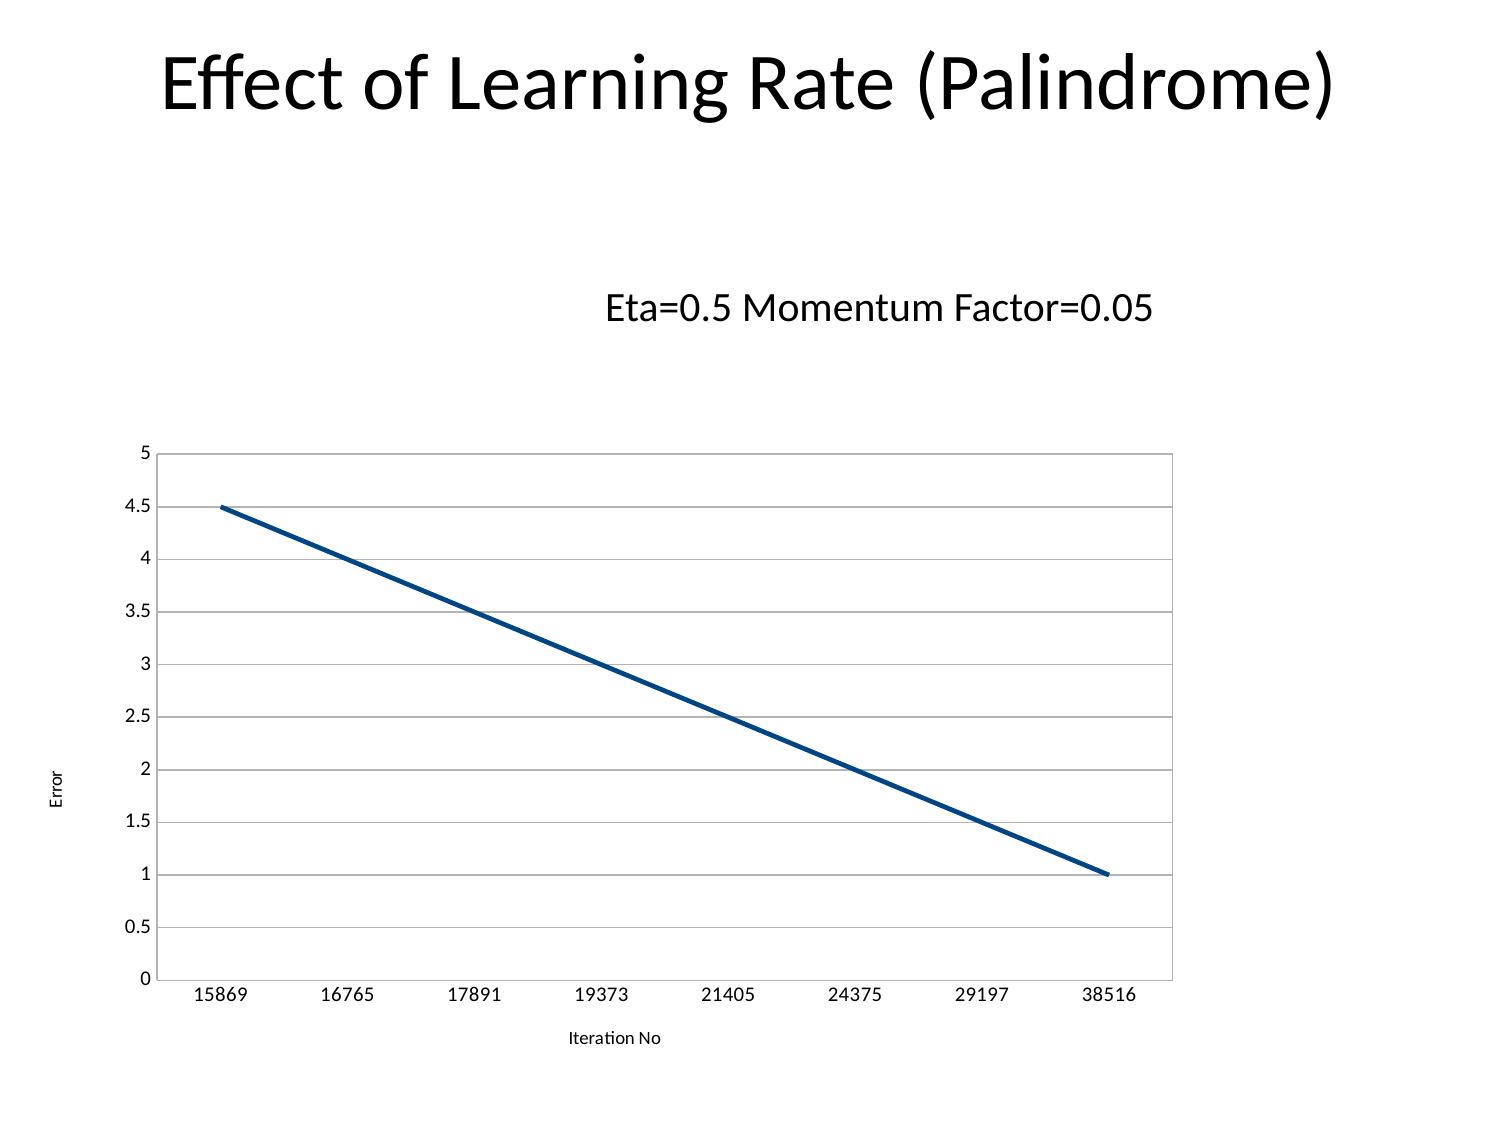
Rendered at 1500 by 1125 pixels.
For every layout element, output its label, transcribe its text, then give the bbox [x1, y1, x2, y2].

chart [0, 207, 1500, 1125]
title Effect of Learning Rate (Palindrome) [75, 0, 1425, 172]
